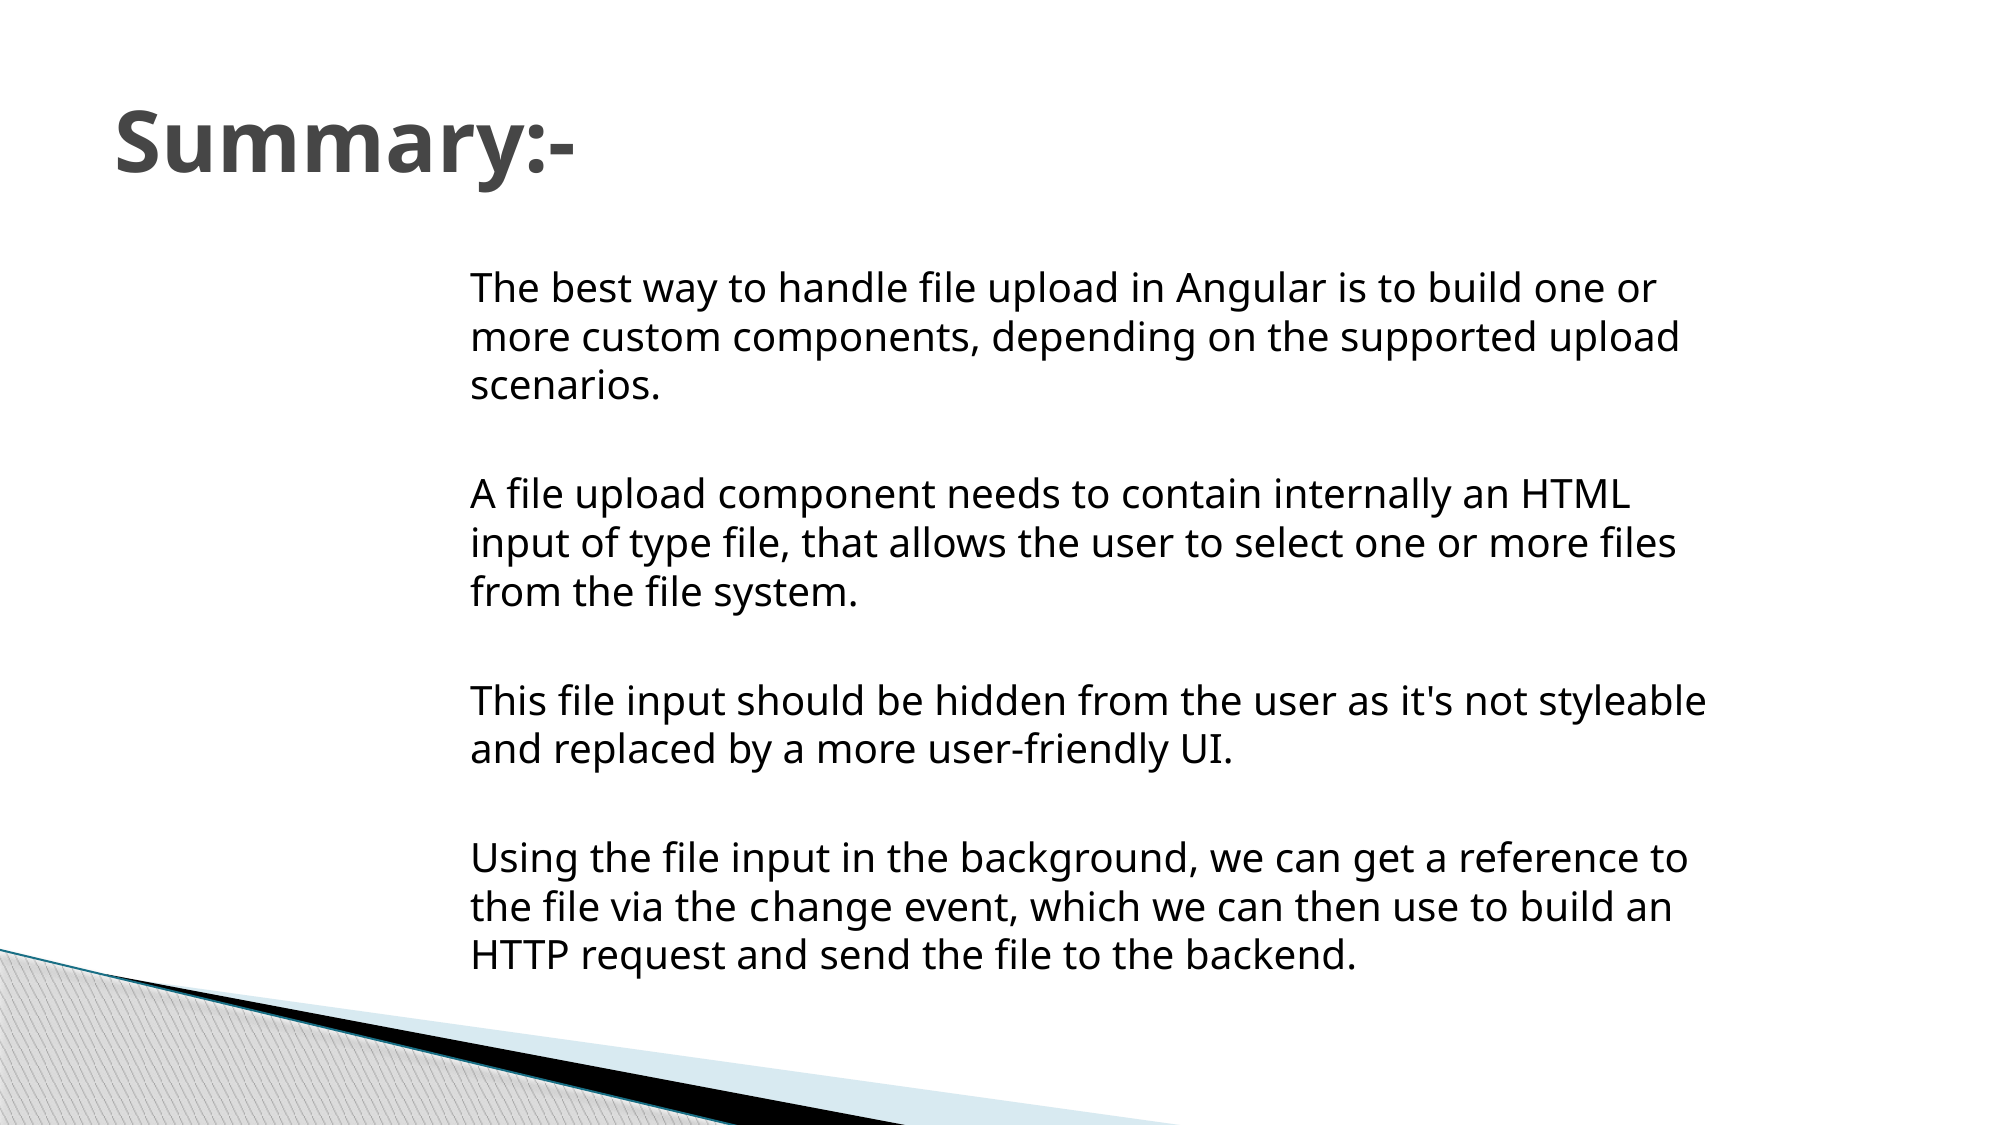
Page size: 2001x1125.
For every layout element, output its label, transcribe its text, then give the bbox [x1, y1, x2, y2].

title Summary:- [99, 45, 1900, 233]
list The best way to handle file upload in Angular is to build one or more custom components, depending on the supported upload scenarios. A file upload component needs to contain internally an HTML input of type file, that allows the user to select one or more files from the file system. This file input should be hidden from the user as it's not styleable and replaced by a more user-friendly UI. Using the file input in the background, we can get a reference to the file via the change event, which we can then use to build an HTTP request and send the file to the backend. [454, 254, 1734, 993]
